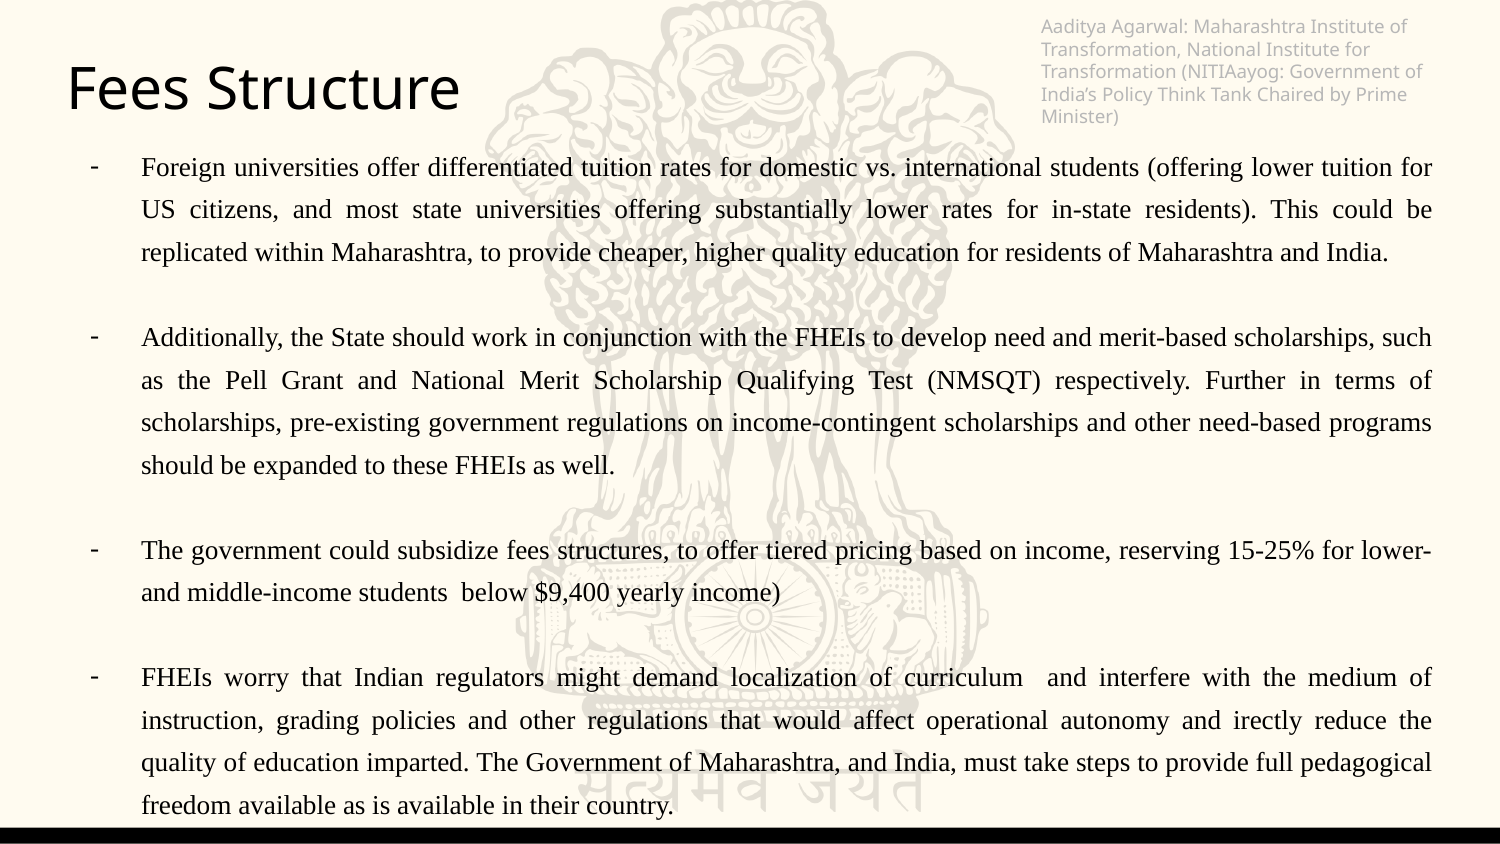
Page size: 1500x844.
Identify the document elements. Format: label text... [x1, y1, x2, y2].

text_box Aaditya Agarwal: Maharashtra Institute of Transformation, National Institute for Transformation (NITIAayog: Government of India’s Policy Think Tank Chaired by Prime Minister) [1026, 0, 1480, 144]
list Foreign universities offer differentiated tuition rates for domestic vs. international students (offering lower tuition for US citizens, and most state universities offering substantially lower rates for in-state residents). This could be replicated within Maharashtra, to provide cheaper, higher quality education for residents of Maharashtra and India. Additionally, the State should work in conjunction with the FHEIs to develop need and merit-based scholarships, such as the Pell Grant and National Merit Scholarship Qualifying Test (NMSQT) respectively. Further in terms of scholarships, pre-existing government regulations on income-contingent scholarships and other need-based programs should be expanded to these FHEIs as well. The government could subsidize fees structures, to offer tiered pricing based on income, reserving 15-25% for lower- and middle-income students below $9,400 yearly income) FHEIs worry that Indian regulators might demand localization of curriculum and interfere with the medium of instruction, grading policies and other regulations that would affect operational autonomy and irectly reduce the quality of education imparted. The Government of Maharashtra, and India, must take steps to provide full pedagogical freedom available as is available in their country. [51, 124, 479, 682]
list Foreign universities offer differentiated tuition rates for domestic vs. international students (offering lower tuition for US citizens, and most state universities offering substantially lower rates for in-state residents). This could be replicated within Maharashtra, to provide cheaper, higher quality education for residents of Maharashtra and India. Additionally, the State should work in conjunction with the FHEIs to develop need and merit-based scholarships, such as the Pell Grant and National Merit Scholarship Qualifying Test (NMSQT) respectively. Further in terms of scholarships, pre-existing government regulations on income-contingent scholarships and other need-based programs should be expanded to these FHEIs as well. The government could subsidize fees structures, to offer tiered pricing based on income, reserving 15-25% for lower- and middle-income students below $9,400 yearly income) FHEIs worry that Indian regulators might demand localization of curriculum and interfere with the medium of instruction, grading policies and other regulations that would affect operational autonomy and irectly reduce the quality of education imparted. The Government of Maharashtra, and India, must take steps to provide full pedagogical freedom available as is available in their country. [1019, 124, 1449, 682]
picture [485, 0, 1015, 812]
title Fees Structure [51, 35, 479, 124]
title Fees Structure [1019, 35, 1026, 124]
